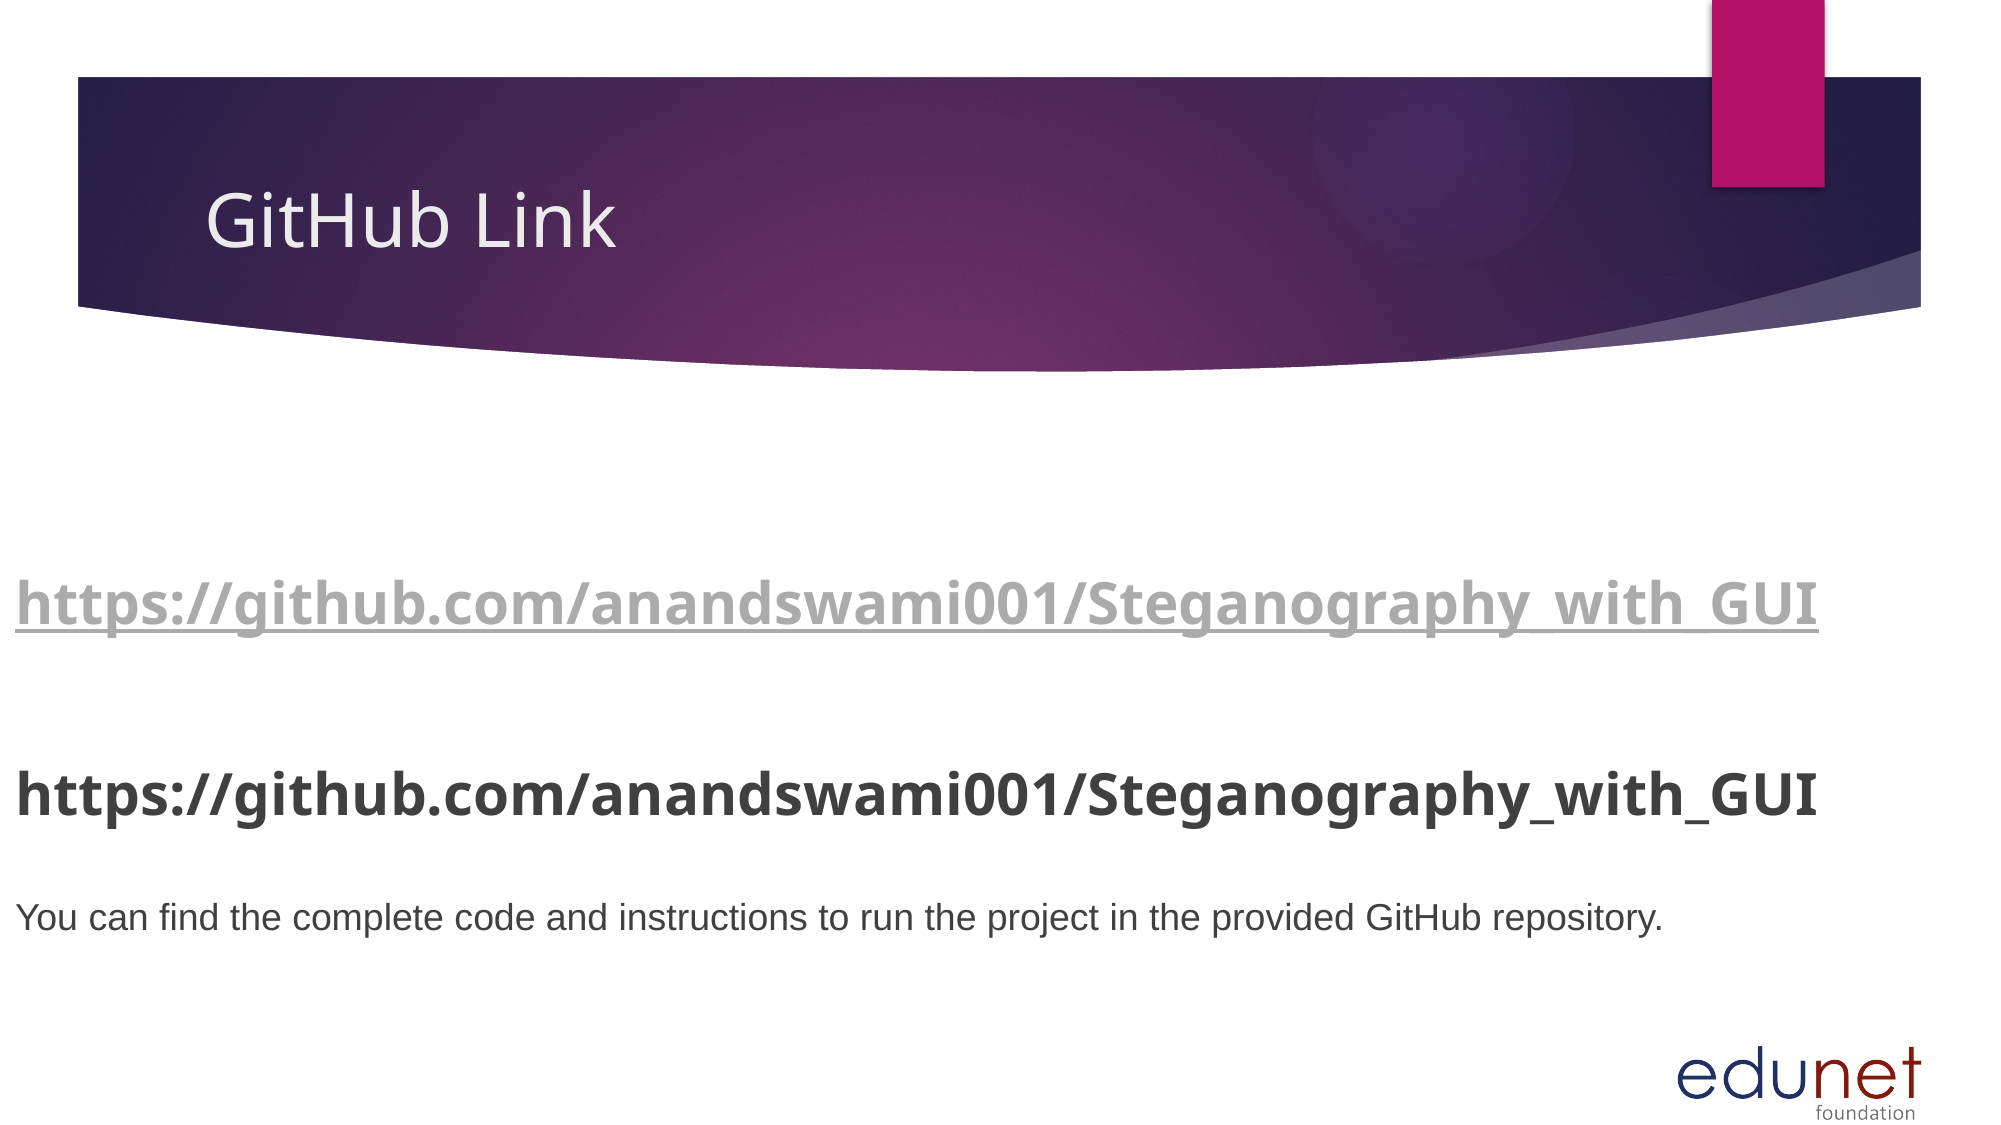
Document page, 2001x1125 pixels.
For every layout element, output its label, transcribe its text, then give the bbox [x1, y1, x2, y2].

title GitHub Link [189, 159, 1627, 276]
list https://github.com/anandswami001/Steganography_with_GUI https://github.com/anandswami001/Steganography_with_GUI You can find the complete code and instructions to run the project in the provided GitHub repository. [0, 427, 2000, 988]
picture [1672, 1042, 1925, 1125]
